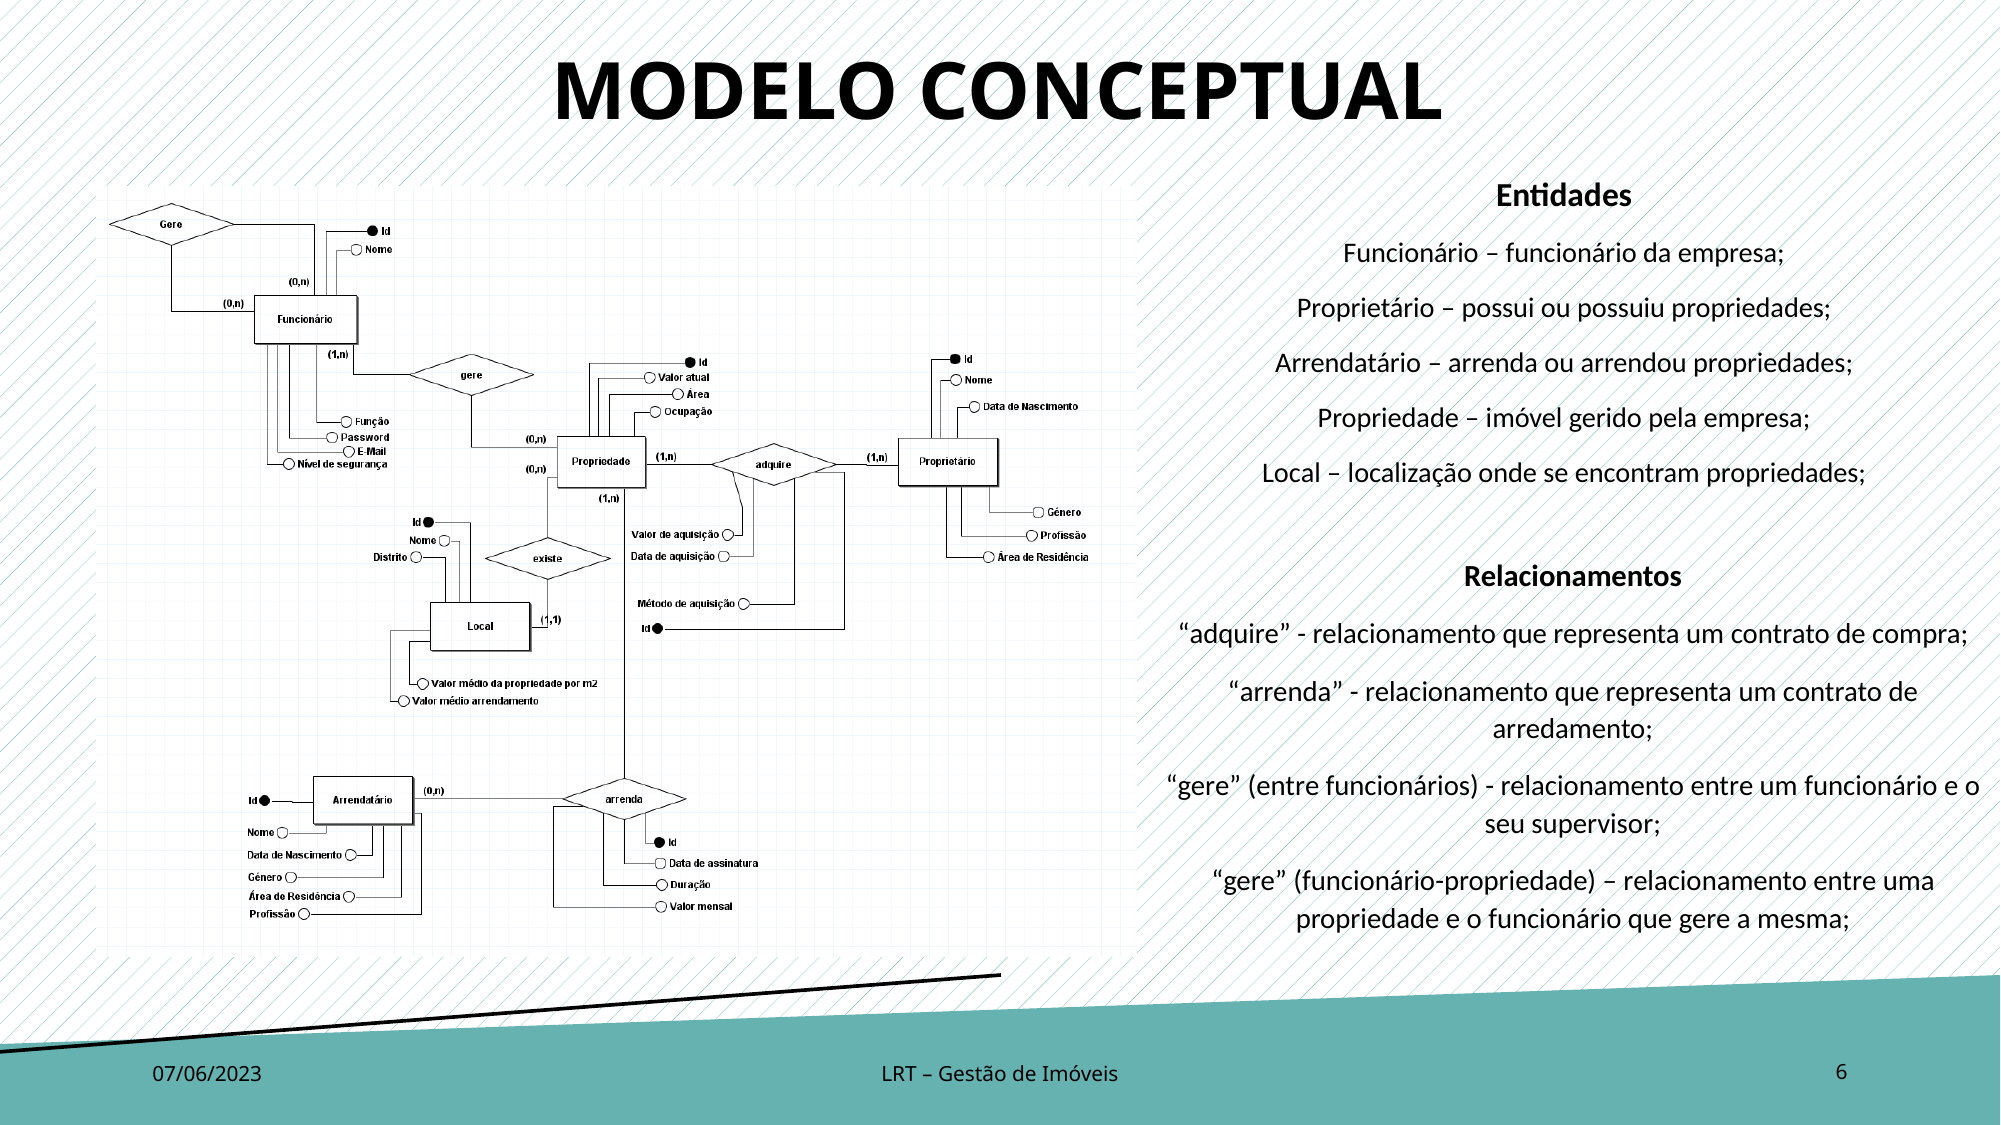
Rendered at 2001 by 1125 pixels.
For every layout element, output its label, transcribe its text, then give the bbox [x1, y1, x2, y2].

title Modelo concePtual [135, 24, 1861, 163]
slide_number 6 [1412, 1042, 1863, 1103]
text_box Entidades Funcionário – funcionário da empresa; Proprietário – possui ou possuiu propriedades; Arrendatário – arrenda ou arrendou propriedades; Propriedade – imóvel gerido pela empresa; Local – localização onde se encontram propriedades; [1220, 161, 1908, 500]
text_box Relacionamentos “adquire” - relacionamento que representa um contrato de compra; “arrenda” - relacionamento que representa um contrato de arredamento; “gere” (entre funcionários) - relacionamento entre um funcionário e o seu supervisor; “gere” (funcionário-propriedade) – relacionamento entre uma propriedade e o funcionário que gere a mesma; [1145, 544, 2000, 950]
footer LRT – Gestão de Imóveis [662, 1042, 1338, 1103]
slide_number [137, 1042, 588, 1103]
picture [96, 186, 1137, 957]
